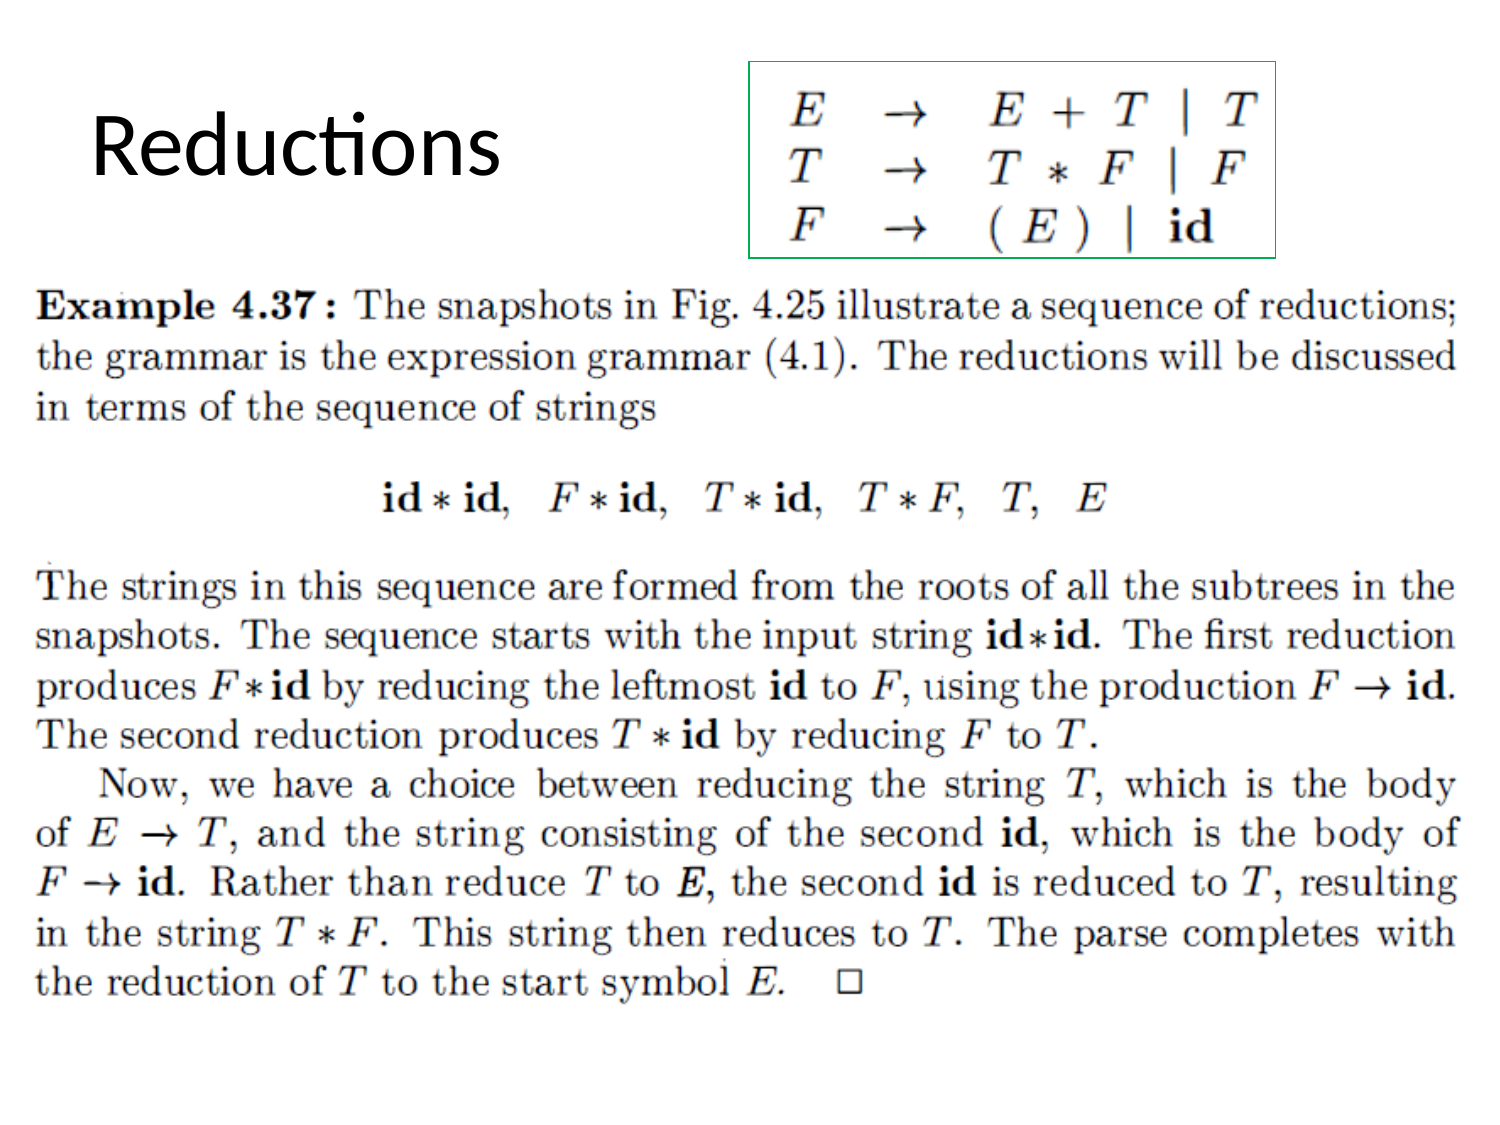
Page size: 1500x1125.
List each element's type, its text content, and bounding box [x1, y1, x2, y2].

picture [31, 262, 1481, 1028]
picture [749, 62, 1276, 258]
title Reductions [75, 45, 1425, 233]
